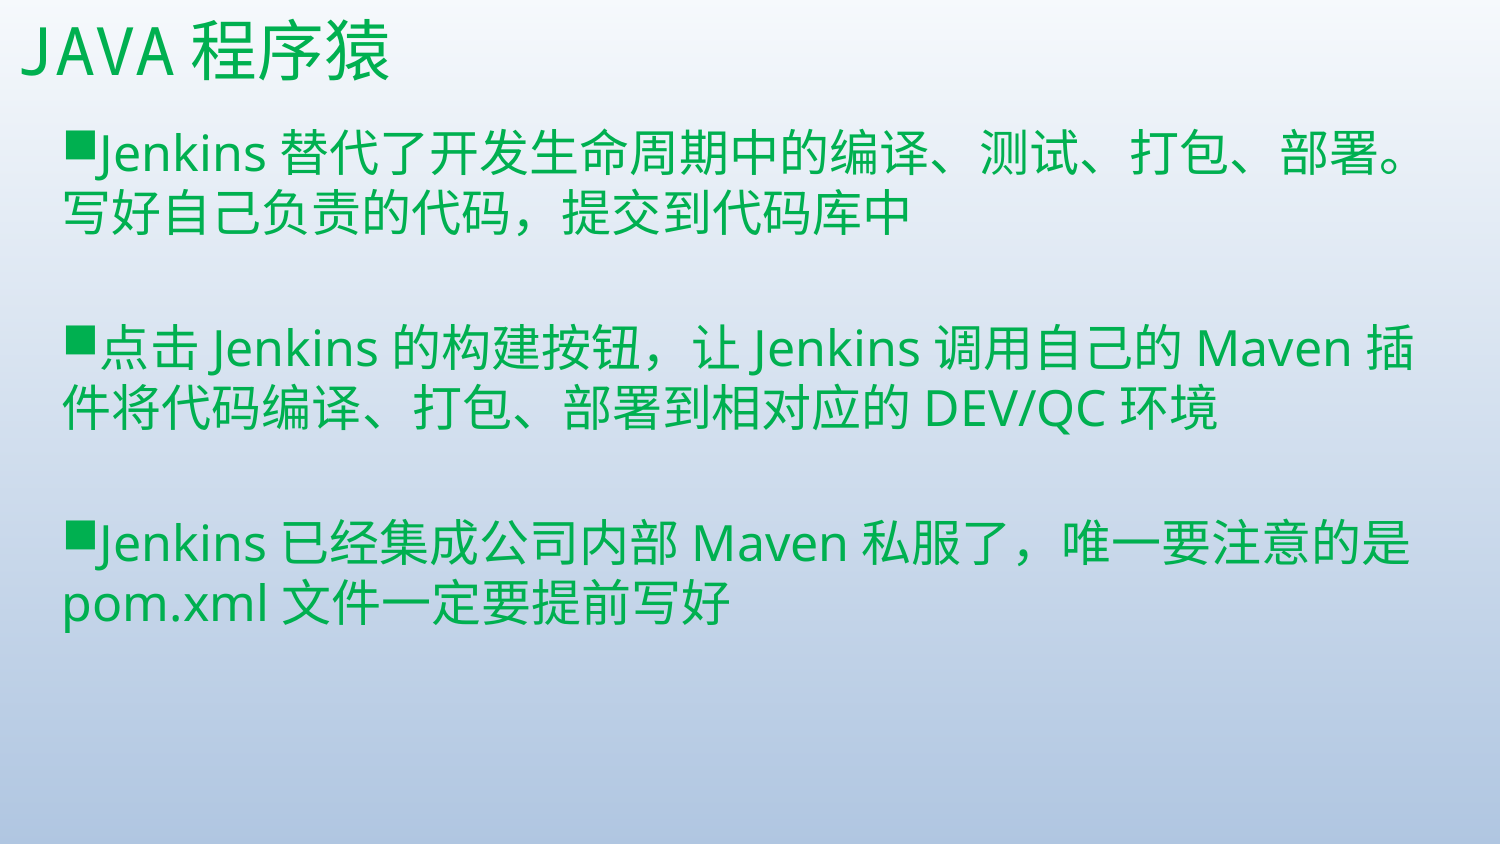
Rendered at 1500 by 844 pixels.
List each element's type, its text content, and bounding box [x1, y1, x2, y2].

title JAVA程序猿 [0, 8, 1125, 88]
list Jenkins替代了开发生命周期中的编译、测试、打包、部署。写好自己负责的代码，提交到代码库中 点击Jenkins的构建按钮，让Jenkins调用自己的Maven插件将代码编译、打包、部署到相对应的DEV/QC环境 Jenkins已经集成公司内部Maven私服了，唯一要注意的是pom.xml文件一定要提前写好 [46, 114, 1454, 809]
